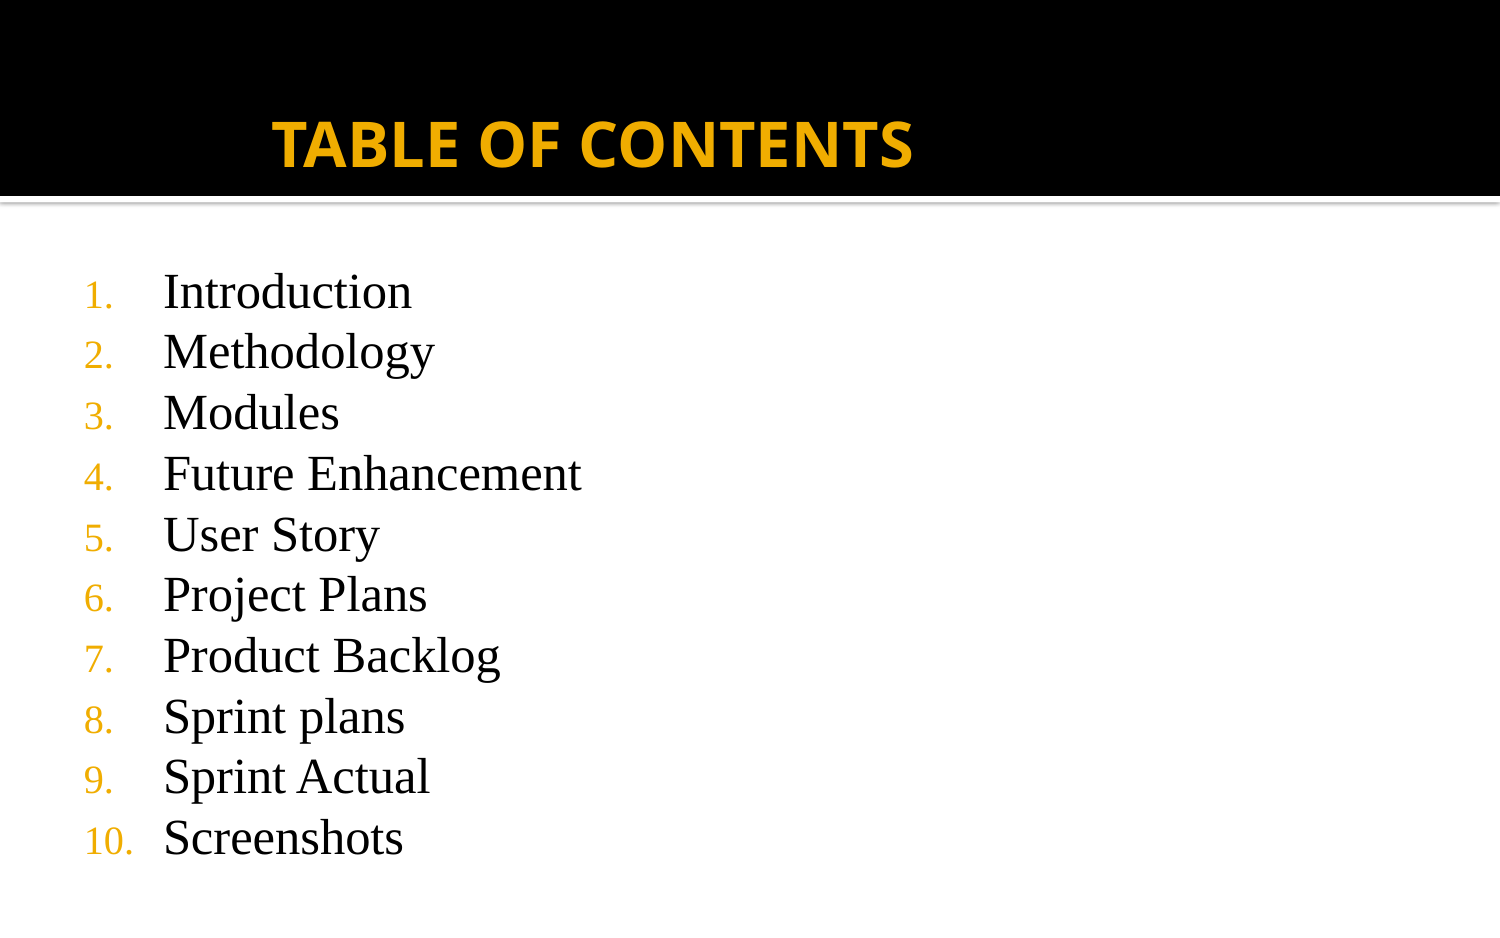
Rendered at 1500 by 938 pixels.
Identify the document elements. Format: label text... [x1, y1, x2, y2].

list Introduction Methodology Modules Future Enhancement User Story Project Plans Product Backlog Sprint plans Sprint Actual Screenshots [75, 242, 1425, 875]
title TABLE OF CONTENTS [75, 96, 1425, 188]
